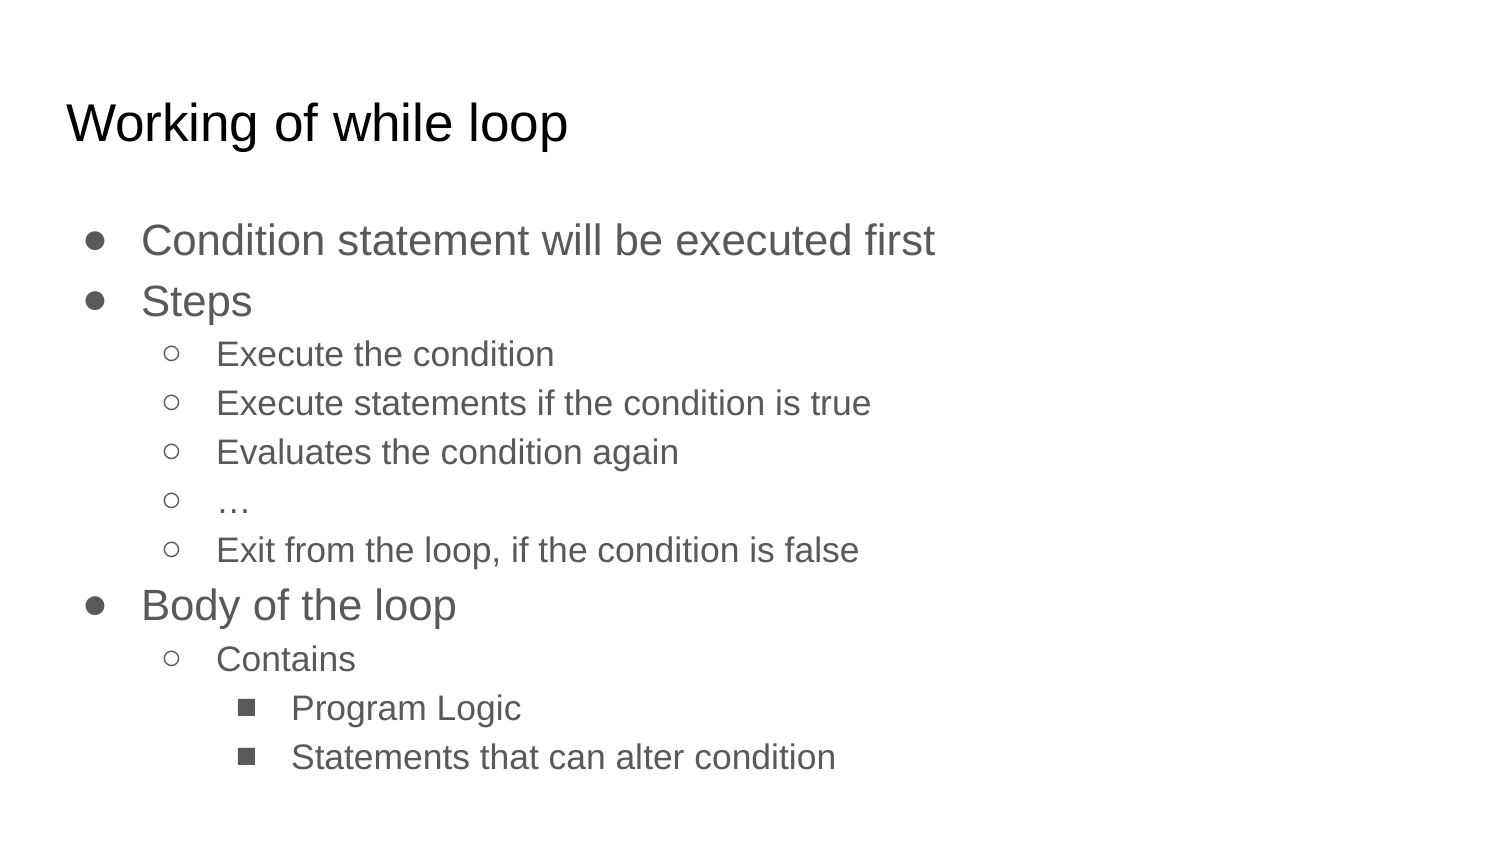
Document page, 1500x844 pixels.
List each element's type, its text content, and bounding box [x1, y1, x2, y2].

list Condition statement will be executed first Steps Execute the condition Execute statements if the condition is true Evaluates the condition again … Exit from the loop, if the condition is false Body of the loop Contains Program Logic Statements that can alter condition [51, 189, 1449, 788]
title Working of while loop [51, 72, 1449, 167]
